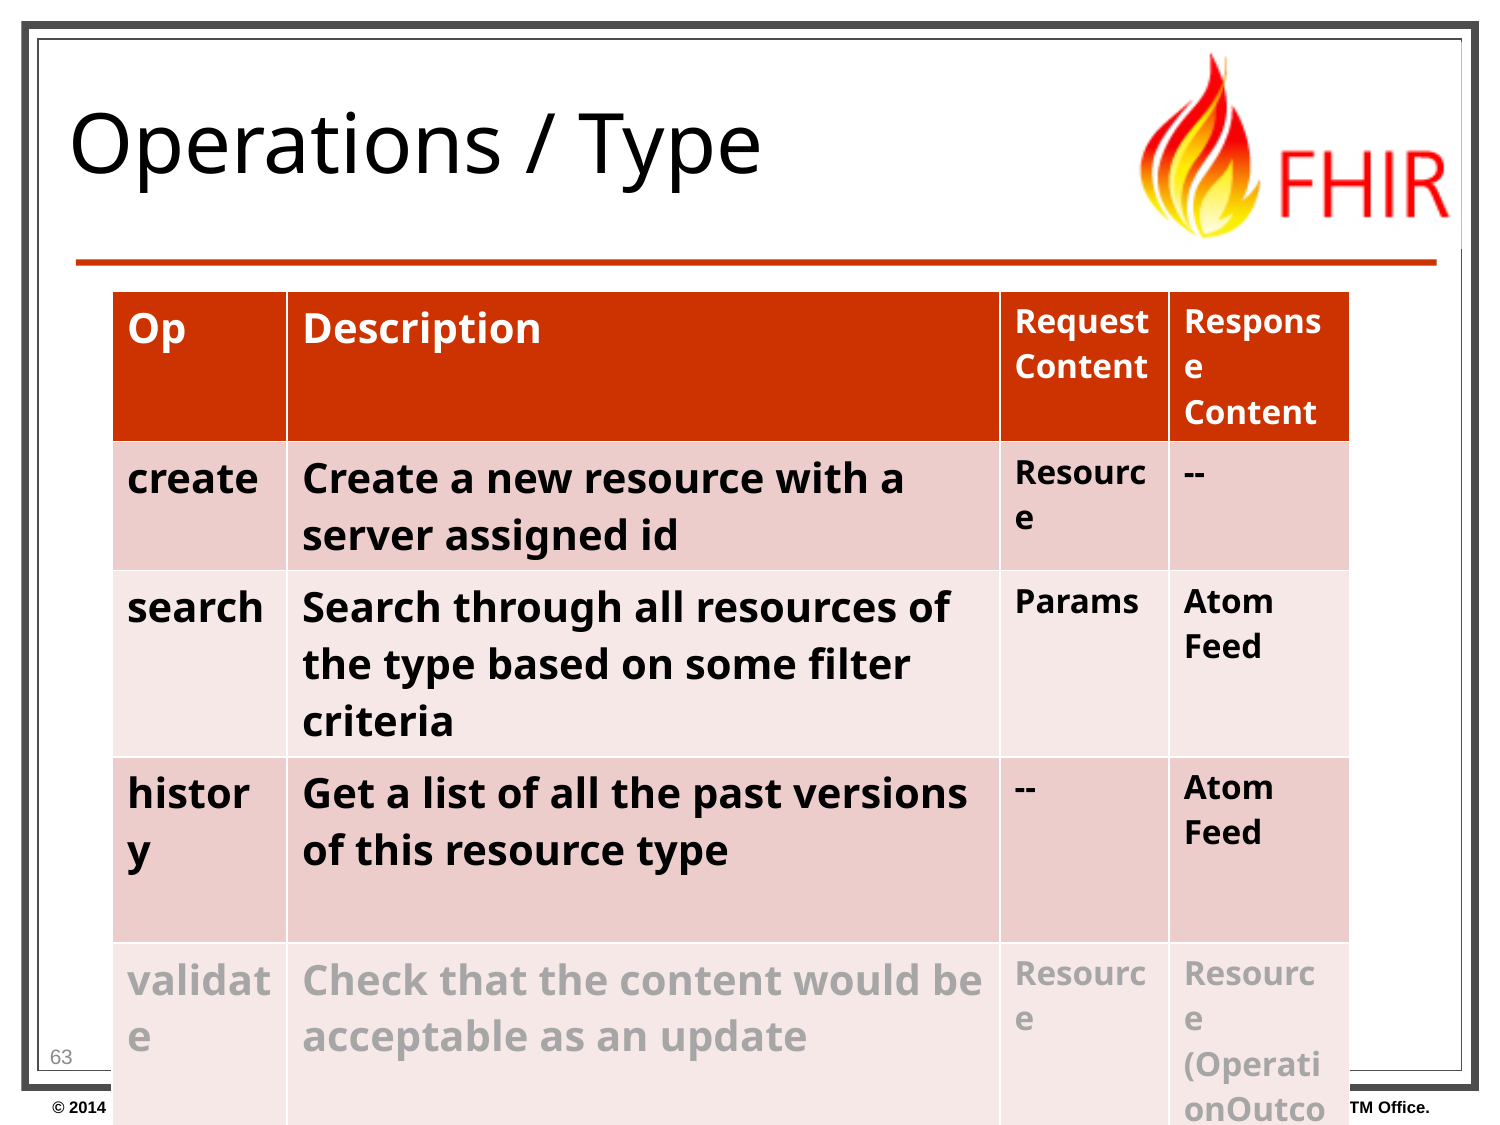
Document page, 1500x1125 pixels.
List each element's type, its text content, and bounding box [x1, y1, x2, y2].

table_cell create [113, 442, 286, 570]
table_cell Resource [1001, 944, 1168, 1125]
table_cell Search through all resources of the type based on some filter criteria [288, 571, 999, 756]
table_header Request Content [1001, 292, 1168, 441]
table_cell Atom Feed [1170, 758, 1349, 942]
table_cell -- [1170, 442, 1349, 570]
table_cell -- [1001, 758, 1168, 942]
table_cell Resource [1001, 442, 1168, 570]
table_cell validate [113, 944, 286, 1125]
picture [1128, 42, 1462, 249]
table_header Description [288, 292, 999, 441]
table_cell Get a list of all the past versions of this resource type [288, 758, 999, 942]
table_cell Create a new resource with a server assigned id [288, 442, 999, 570]
table_header Op [113, 292, 286, 441]
title Operations / Type [53, 54, 1128, 244]
slide_number 63 [23, 1018, 99, 1094]
table_cell history [113, 758, 286, 942]
table_cell search [113, 571, 286, 756]
table_cell Resource (OperationOutcome) [1170, 944, 1349, 1125]
table_cell Params [1001, 571, 1168, 756]
table_header Response Content [1170, 292, 1349, 441]
table_cell Check that the content would be acceptable as an update [288, 944, 999, 1125]
table_cell Atom Feed [1170, 571, 1349, 756]
